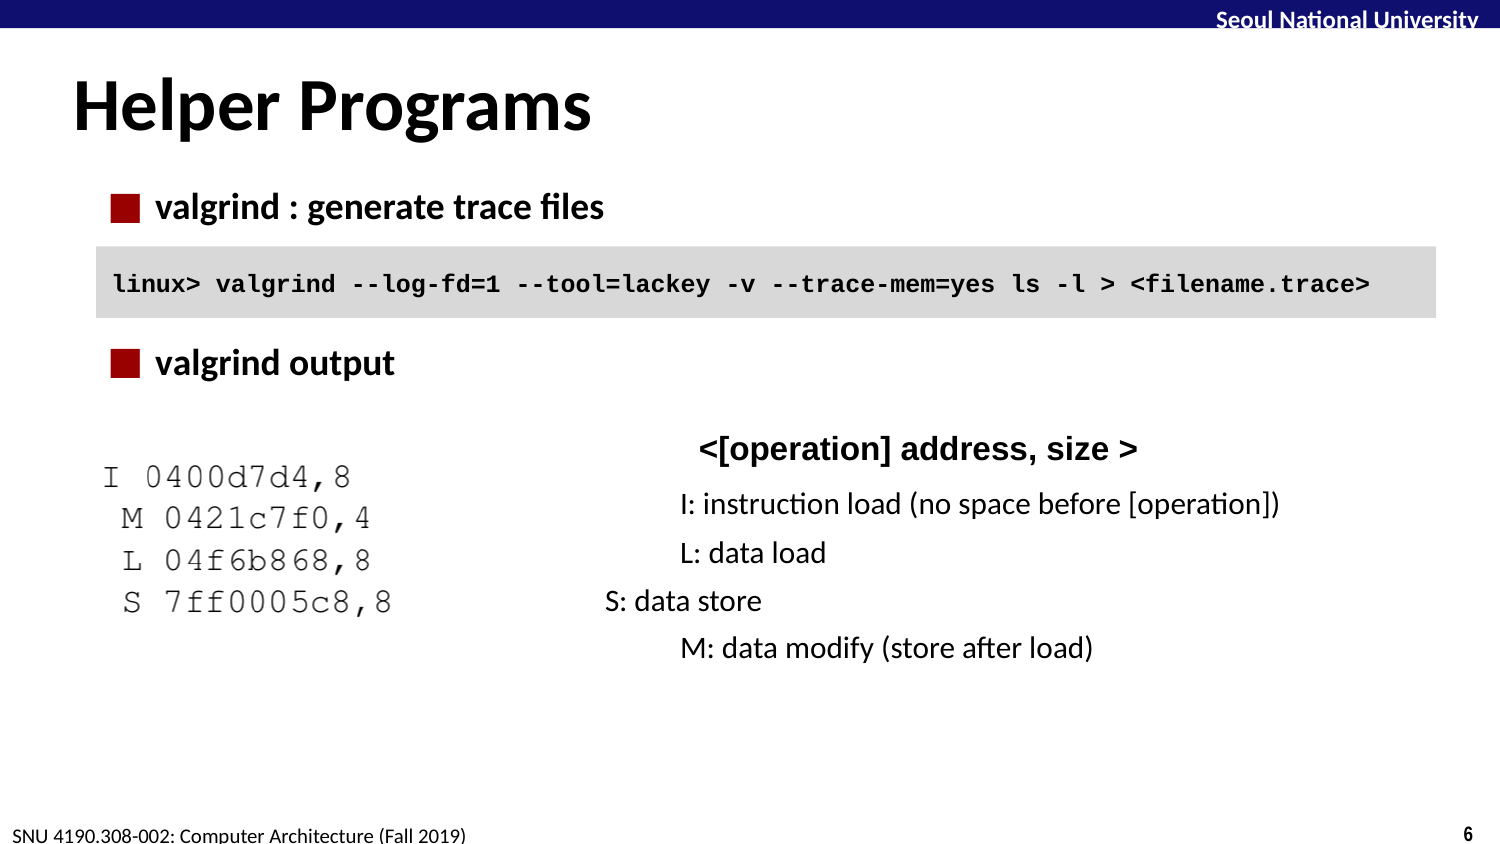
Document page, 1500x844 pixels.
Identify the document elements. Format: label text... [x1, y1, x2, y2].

title Helper Programs [58, 53, 1304, 148]
picture [95, 435, 415, 627]
text_box linux> valgrind --log-fd=1 --tool=lackey -v --trace-mem=yes ls -l > <filename.trace> [96, 246, 1437, 318]
list valgrind : generate trace files valgrind output <[operation] address, size > I: instruction load (no space before [operation]) L: data load S: data store M: data modify (store after load) [65, 167, 1500, 780]
